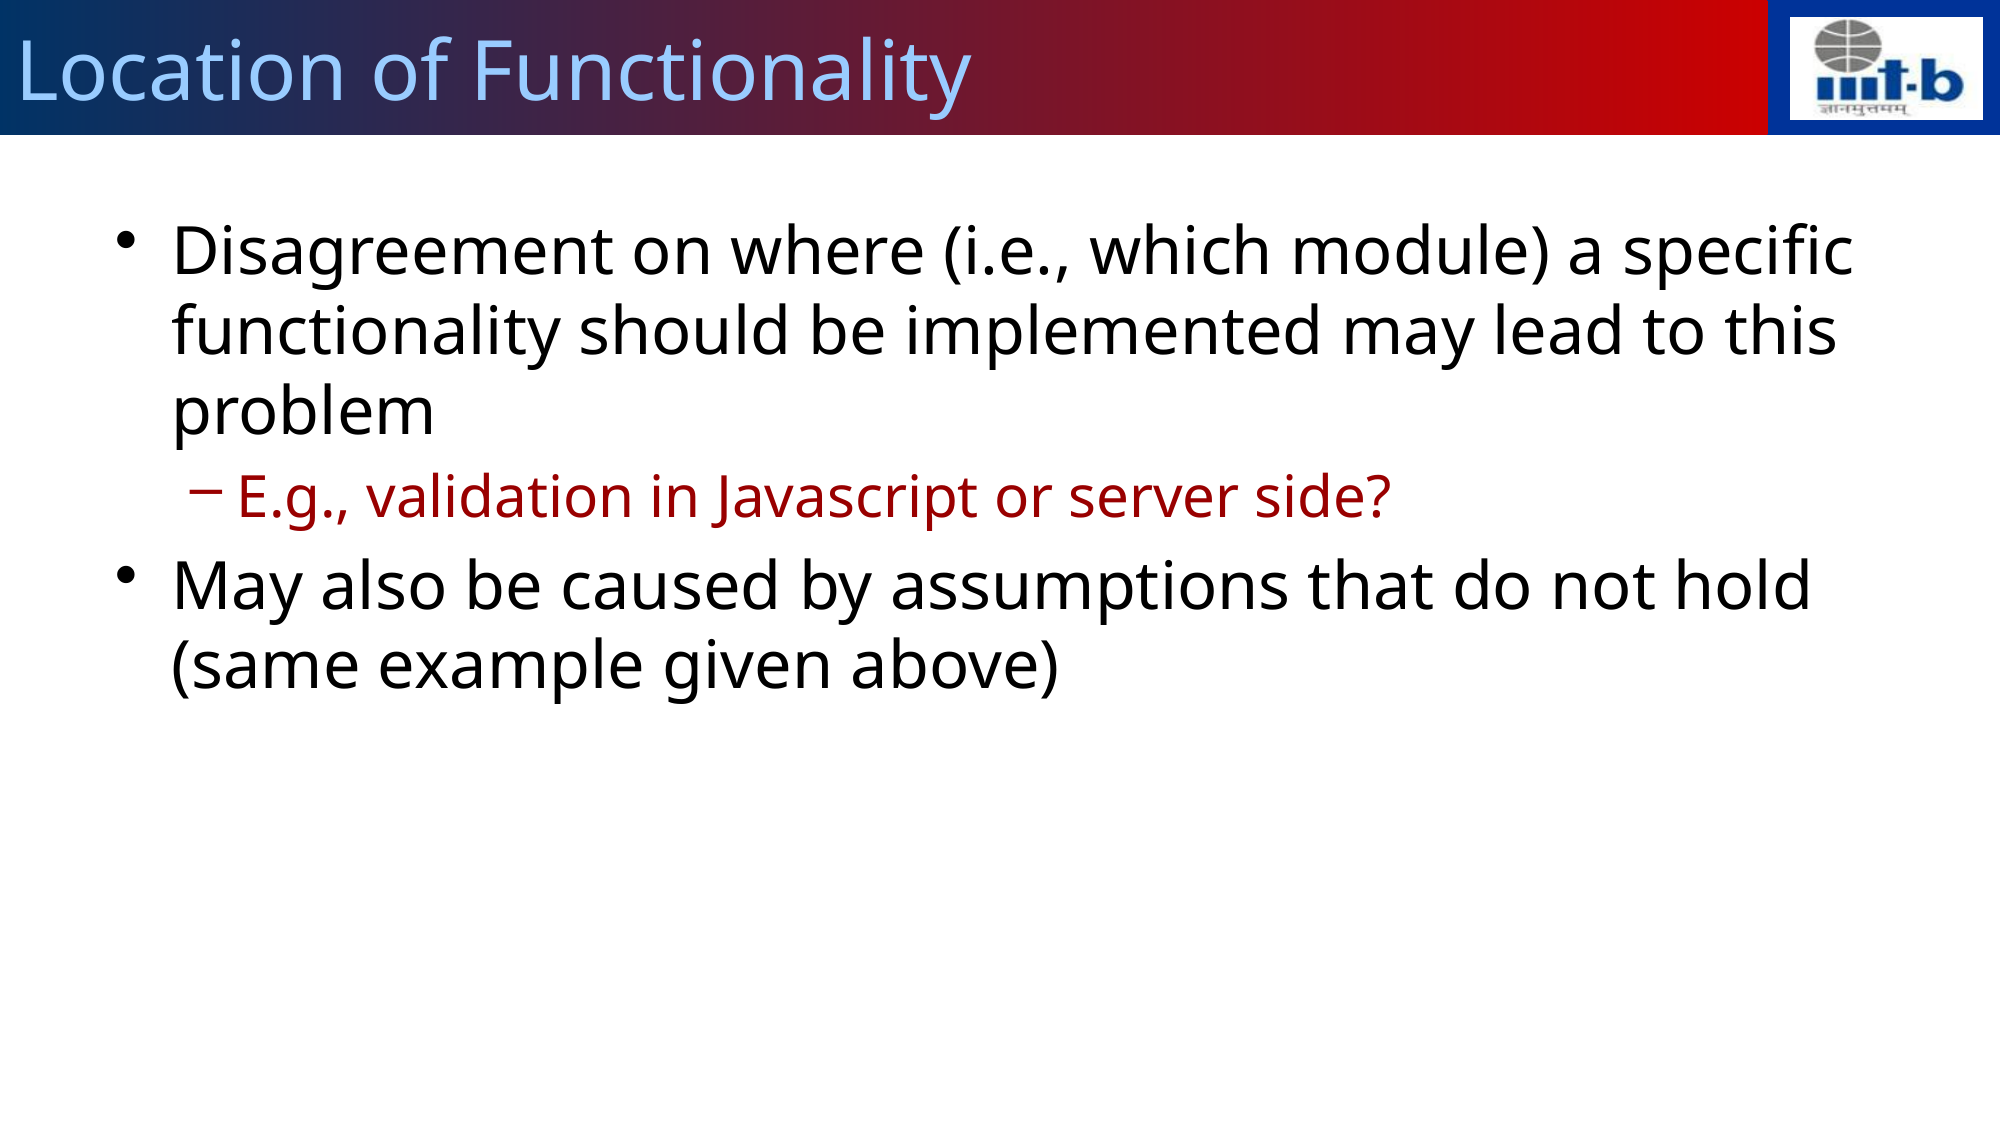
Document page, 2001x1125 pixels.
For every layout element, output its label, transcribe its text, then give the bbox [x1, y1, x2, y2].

list Disagreement on where (i.e., which module) a specific functionality should be implemented may lead to this problem E.g., validation in Javascript or server side? May also be caused by assumptions that do not hold (same example given above) [99, 200, 1900, 1005]
picture [1790, 17, 1983, 120]
title Location of Functionality [0, 0, 1768, 135]
